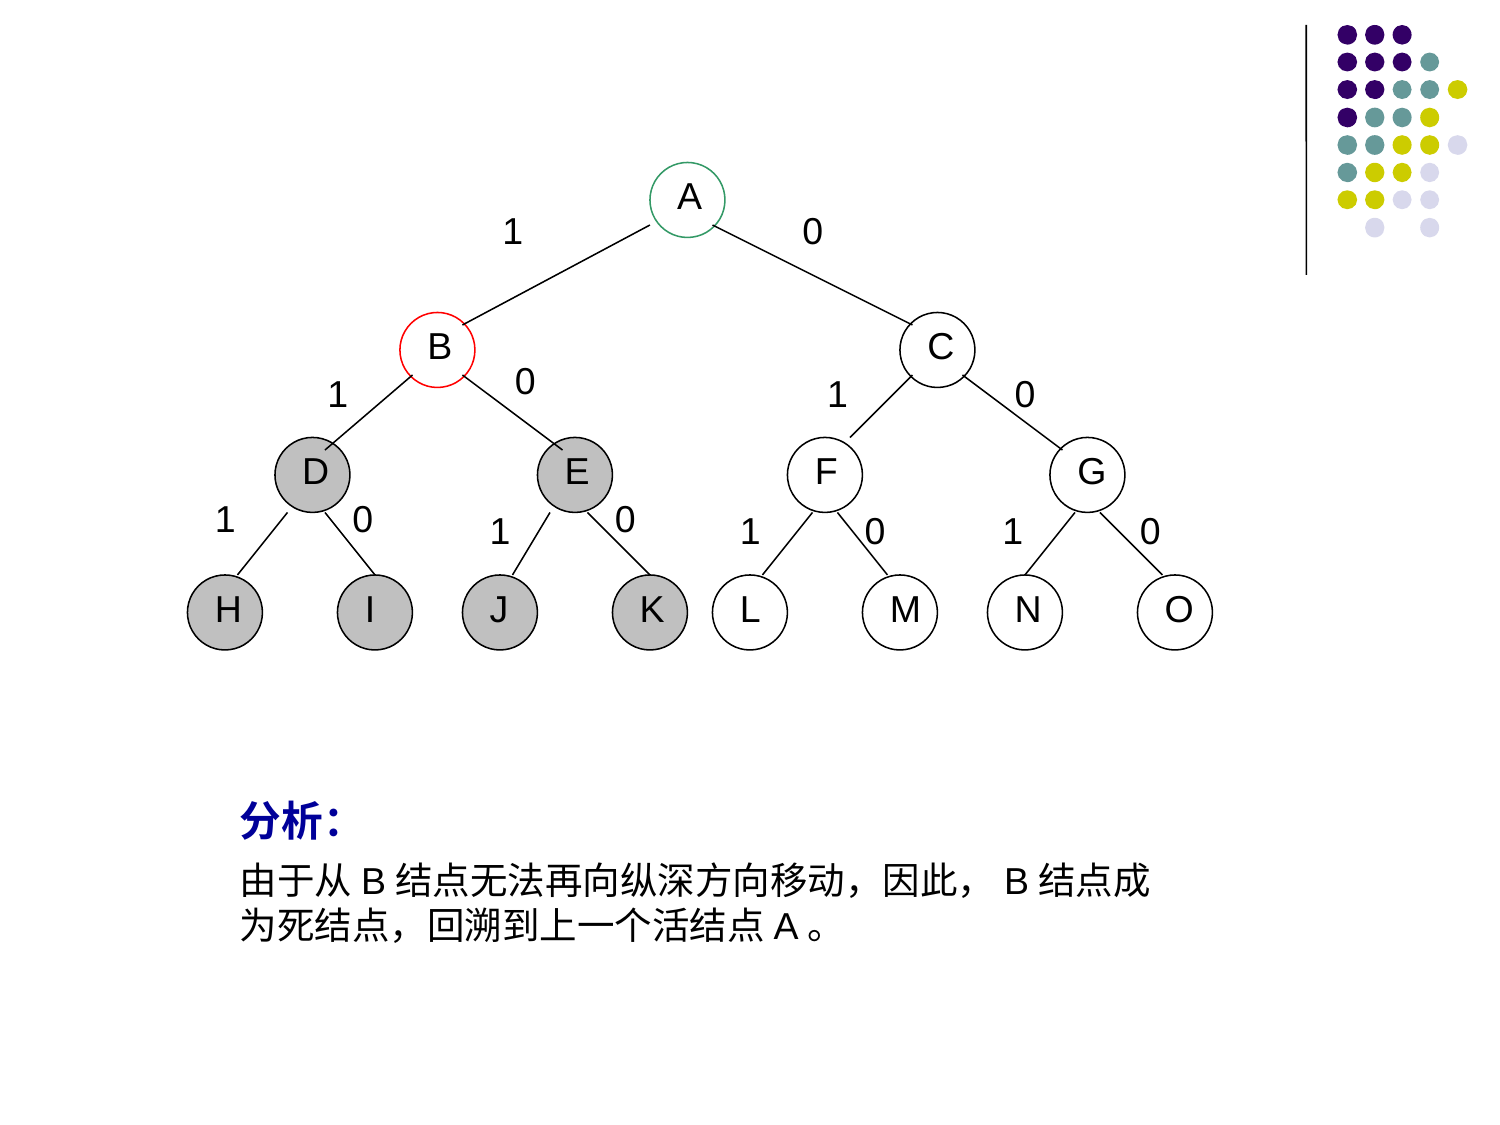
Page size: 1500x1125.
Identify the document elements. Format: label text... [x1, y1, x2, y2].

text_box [862, 574, 938, 651]
text_box 分析： 由于从B结点无法再向纵深方向移动，因此，B结点成为死结点，回溯到上一个活结点A。 [224, 787, 1200, 955]
text_box [399, 322, 466, 388]
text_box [712, 574, 788, 651]
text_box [1137, 574, 1213, 651]
text_box 1 [312, 362, 375, 423]
text_box 0 [337, 487, 400, 548]
text_box [612, 585, 679, 650]
text_box [649, 172, 716, 238]
text_box [187, 585, 254, 650]
text_box K [624, 577, 688, 637]
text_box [987, 574, 1063, 651]
text_box 1 [812, 362, 875, 423]
text_box E [549, 439, 613, 500]
text_box J [474, 577, 538, 637]
text_box 1 [724, 499, 788, 560]
text_box [337, 585, 404, 650]
text_box 0 [999, 362, 1063, 423]
text_box 0 [787, 199, 850, 260]
text_box 0 [1124, 499, 1188, 560]
text_box 1 [487, 199, 550, 260]
text_box 1 [987, 499, 1050, 560]
text_box [537, 447, 599, 513]
text_box B [412, 314, 475, 375]
text_box A [662, 164, 725, 225]
text_box 0 [849, 499, 913, 560]
text_box H [199, 577, 263, 637]
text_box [1049, 437, 1126, 513]
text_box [787, 437, 863, 513]
text_box D [287, 439, 350, 500]
text_box 0 [499, 349, 563, 410]
text_box I [349, 577, 413, 637]
text_box 1 [474, 499, 538, 560]
text_box 1 [199, 487, 263, 548]
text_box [899, 312, 976, 388]
text_box [274, 447, 337, 513]
text_box 0 [599, 487, 663, 548]
text_box [462, 585, 529, 650]
